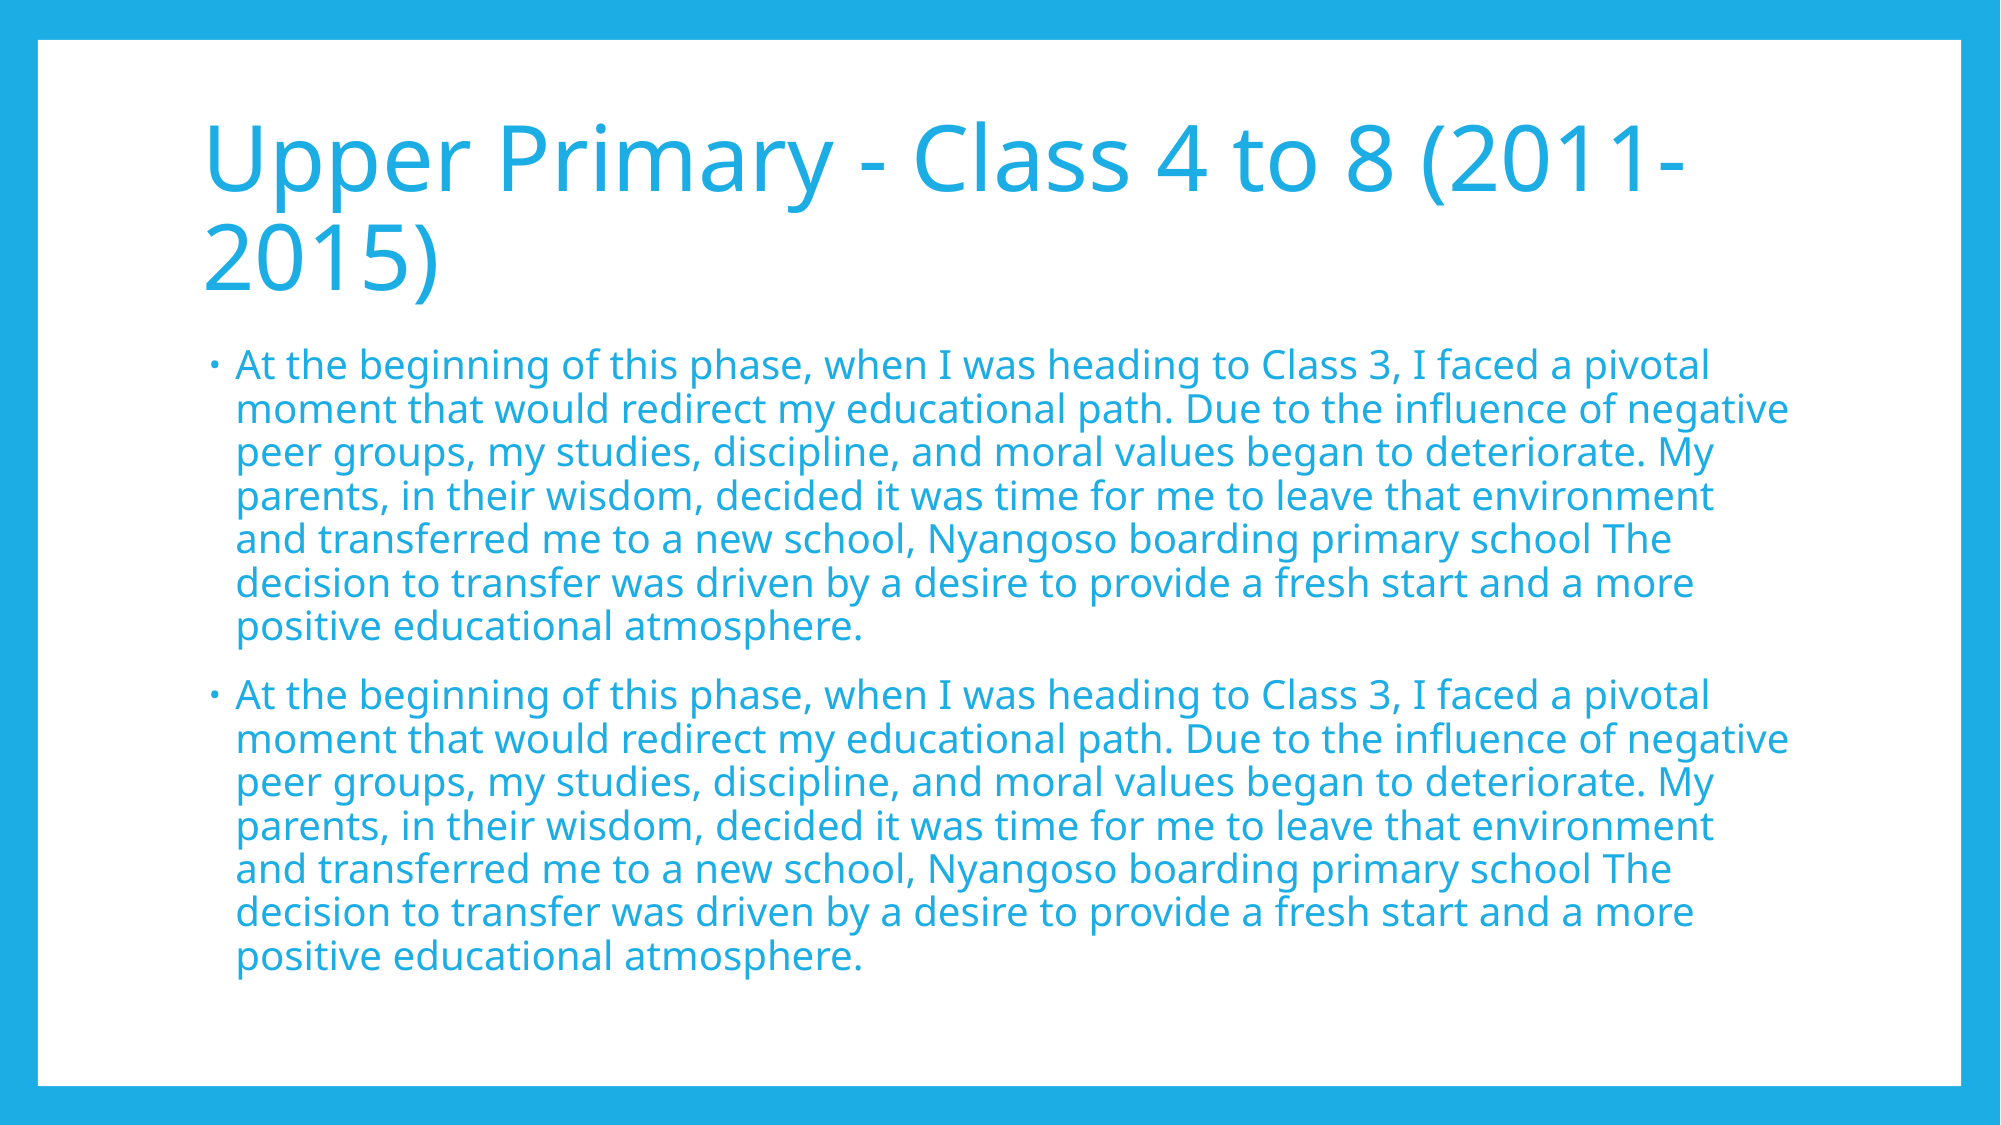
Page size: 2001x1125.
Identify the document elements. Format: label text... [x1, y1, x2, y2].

list At the beginning of this phase, when I was heading to Class 3, I faced a pivotal moment that would redirect my educational path. Due to the influence of negative peer groups, my studies, discipline, and moral values began to deteriorate. My parents, in their wisdom, decided it was time for me to leave that environment and transferred me to a new school, Nyangoso boarding primary school The decision to transfer was driven by a desire to provide a fresh start and a more positive educational atmosphere. At the beginning of this phase, when I was heading to Class 3, I faced a pivotal moment that would redirect my educational path. Due to the influence of negative peer groups, my studies, discipline, and moral values began to deteriorate. My parents, in their wisdom, decided it was time for me to leave that environment and transferred me to a new school, Nyangoso boarding primary school The decision to transfer was driven by a desire to provide a fresh start and a more positive educational atmosphere. [187, 337, 1808, 1000]
title Upper Primary - Class 4 to 8 (2011-2015) [187, 99, 1808, 323]
